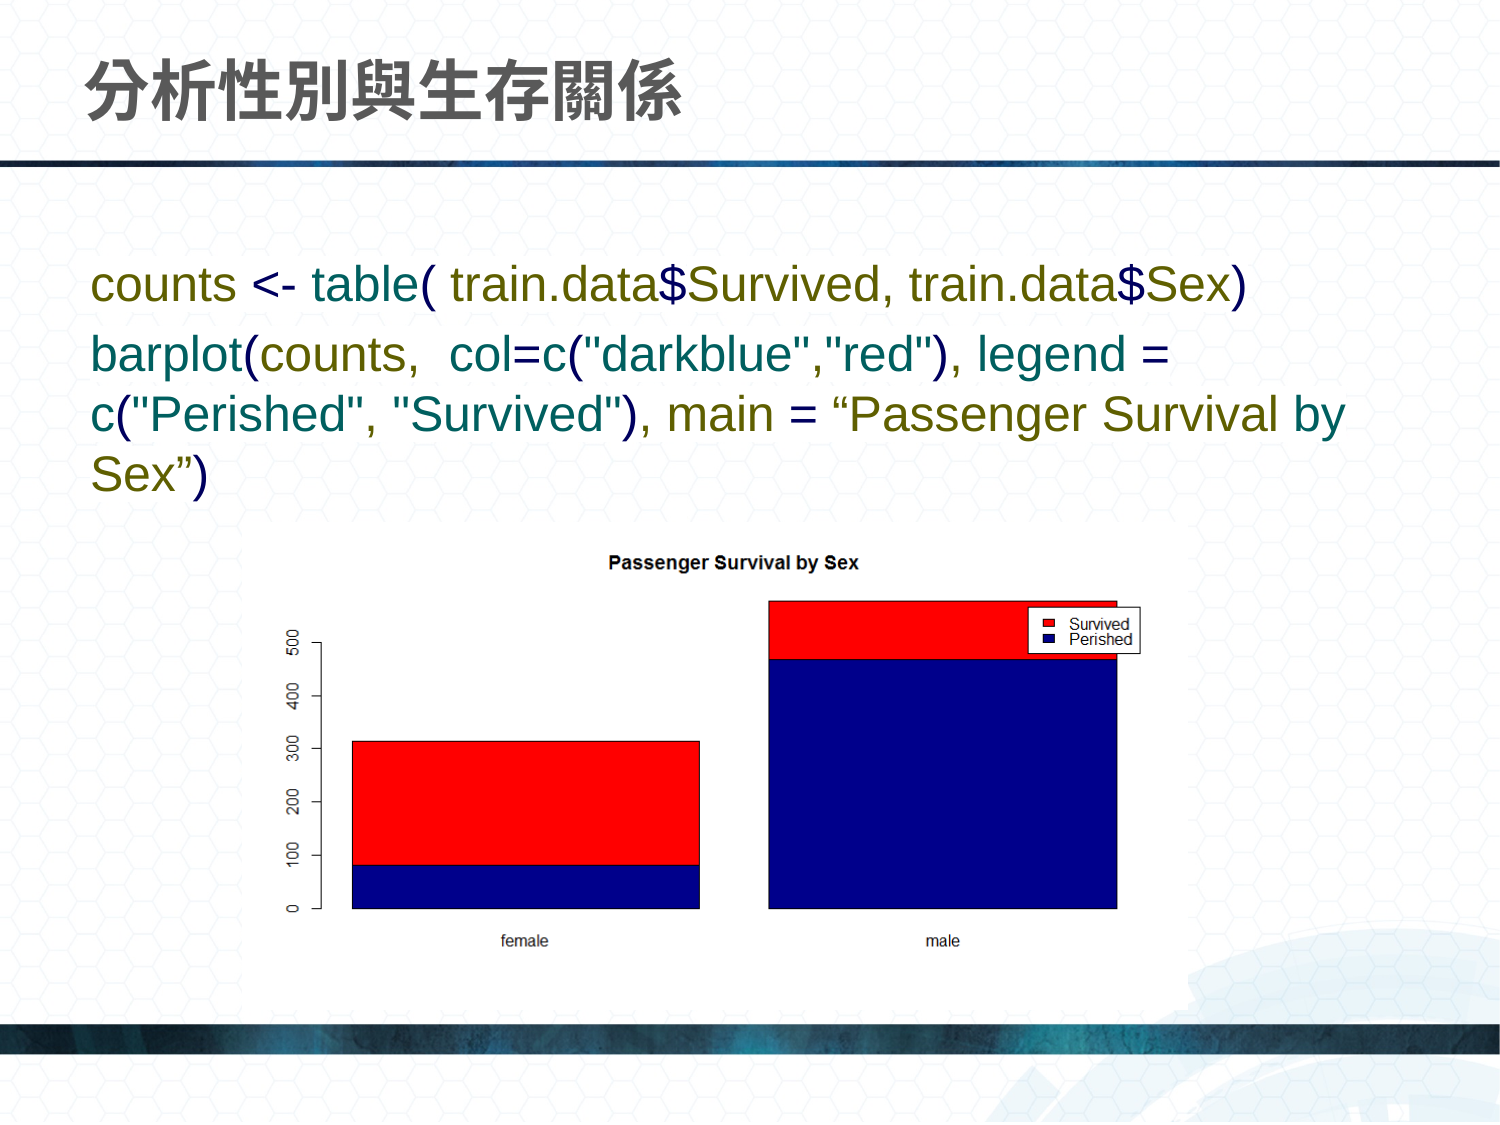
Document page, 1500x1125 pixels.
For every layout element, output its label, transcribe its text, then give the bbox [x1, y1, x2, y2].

picture [0, 0, 1500, 1122]
title 分析性別與生存關係 [69, 42, 1419, 135]
list counts <- table( train.data$Survived, train.data$Sex) barplot(counts, col=c("darkblue","red"), legend = c("Perished", "Survived"), main = “Passenger Survival by Sex”) [75, 243, 1425, 1005]
